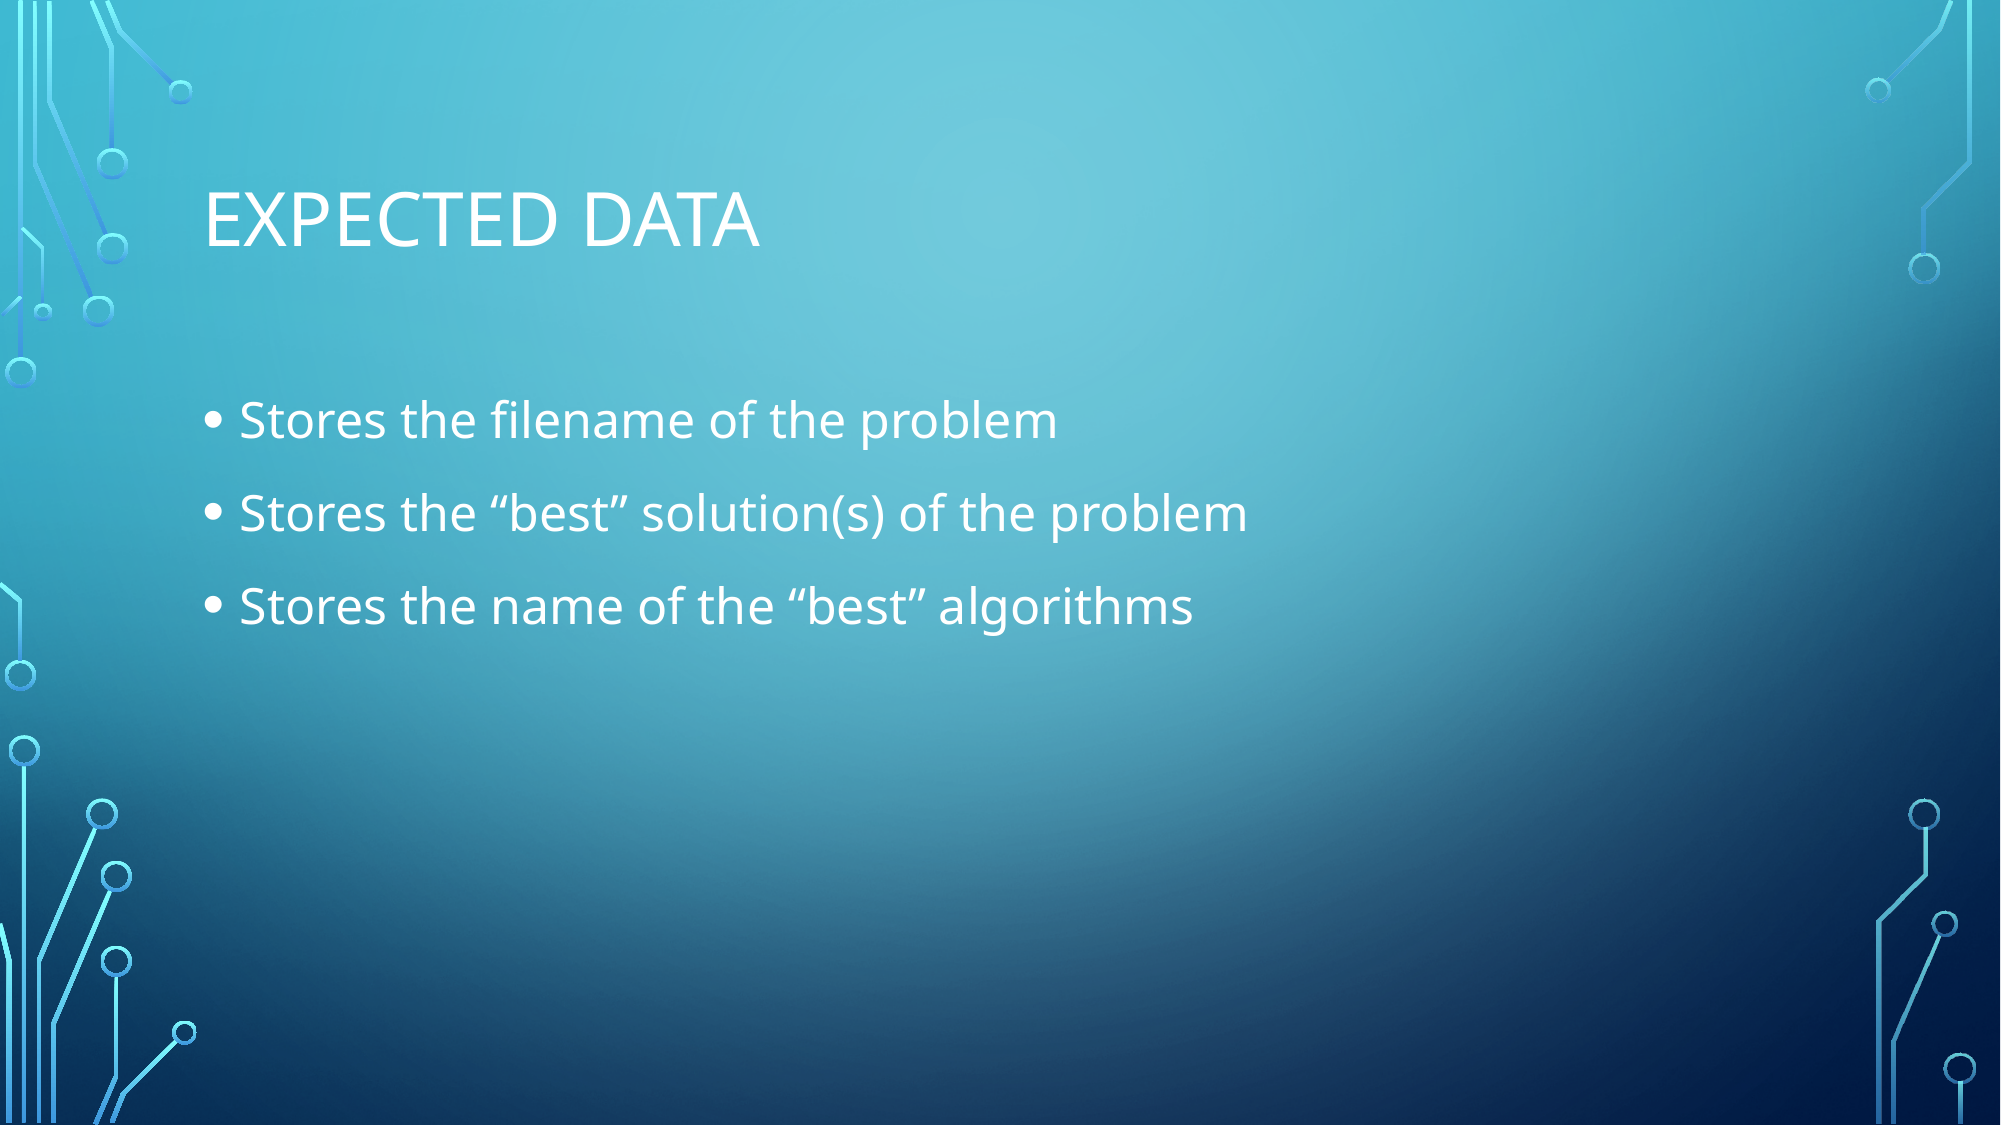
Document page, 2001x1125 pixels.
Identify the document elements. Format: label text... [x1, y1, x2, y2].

list Stores the filename of the problem Stores the “best” solution(s) of the problem Stores the name of the “best” algorithms [187, 369, 1813, 950]
title Expected data [187, 101, 1813, 344]
